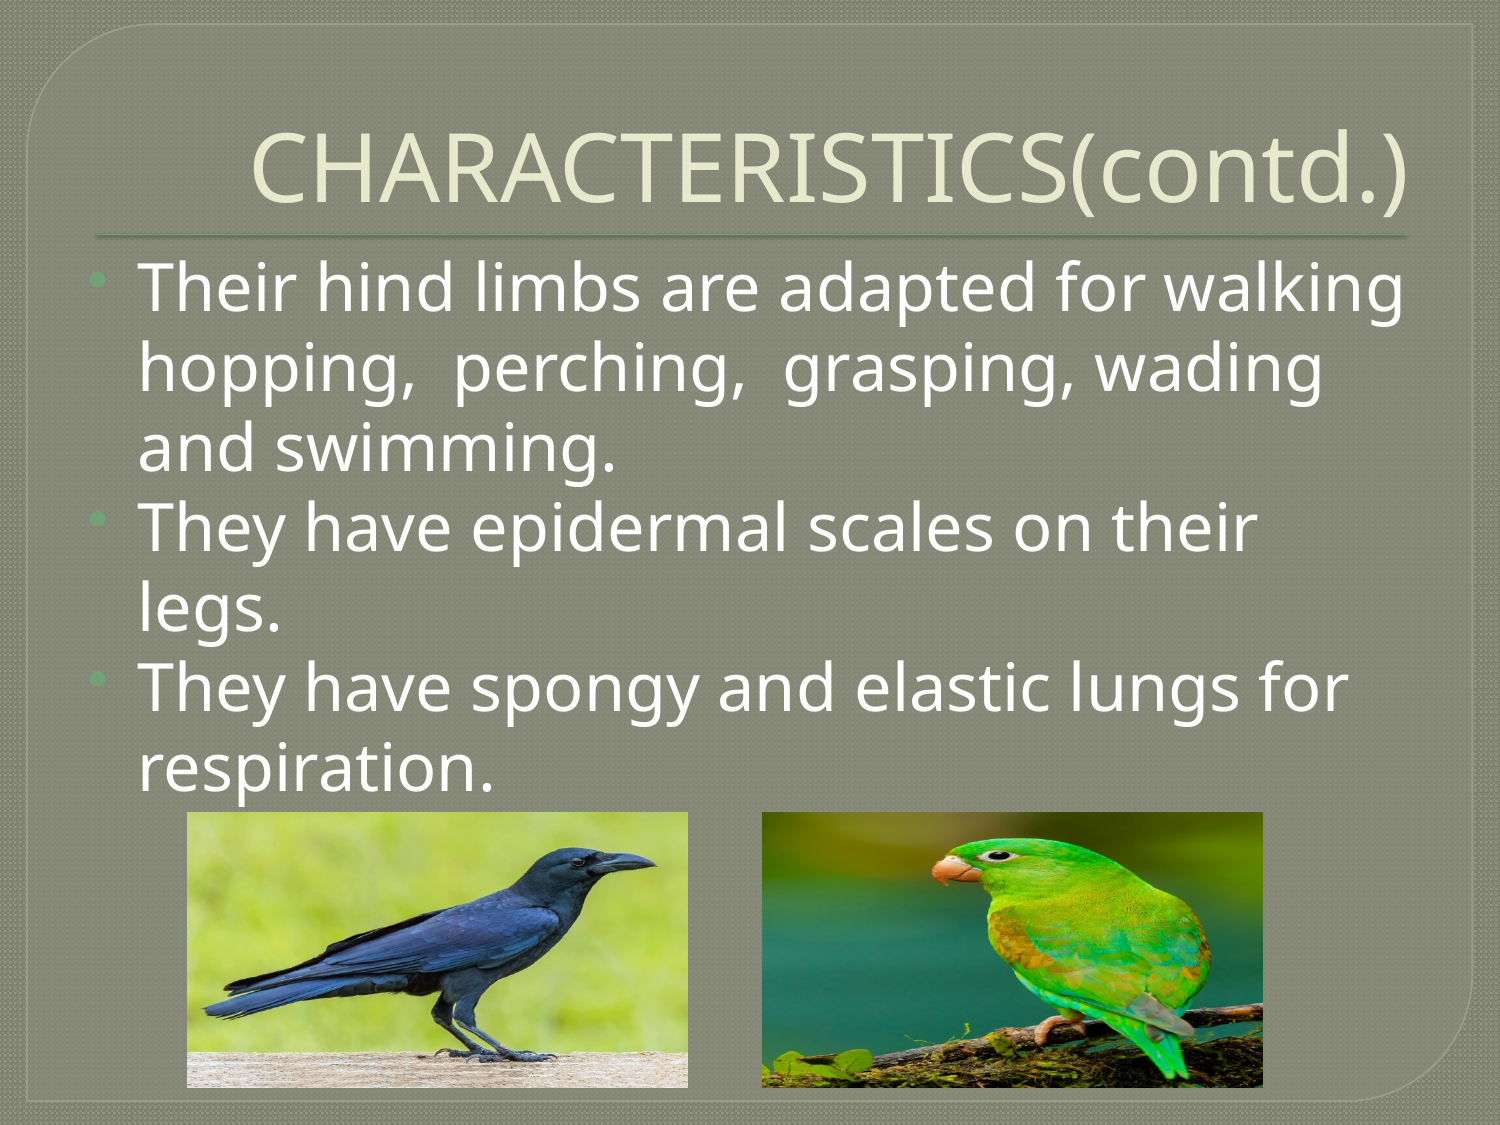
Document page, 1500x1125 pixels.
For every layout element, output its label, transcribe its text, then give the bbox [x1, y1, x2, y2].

picture [762, 812, 1263, 1088]
list Their hind limbs are adapted for walking hopping, perching, grasping, wading and swimming. They have epidermal scales on their legs. They have spongy and elastic lungs for respiration. [75, 237, 1425, 1125]
picture [187, 812, 688, 1088]
title CHARACTERISTICS(contd.) [75, 41, 1425, 230]
